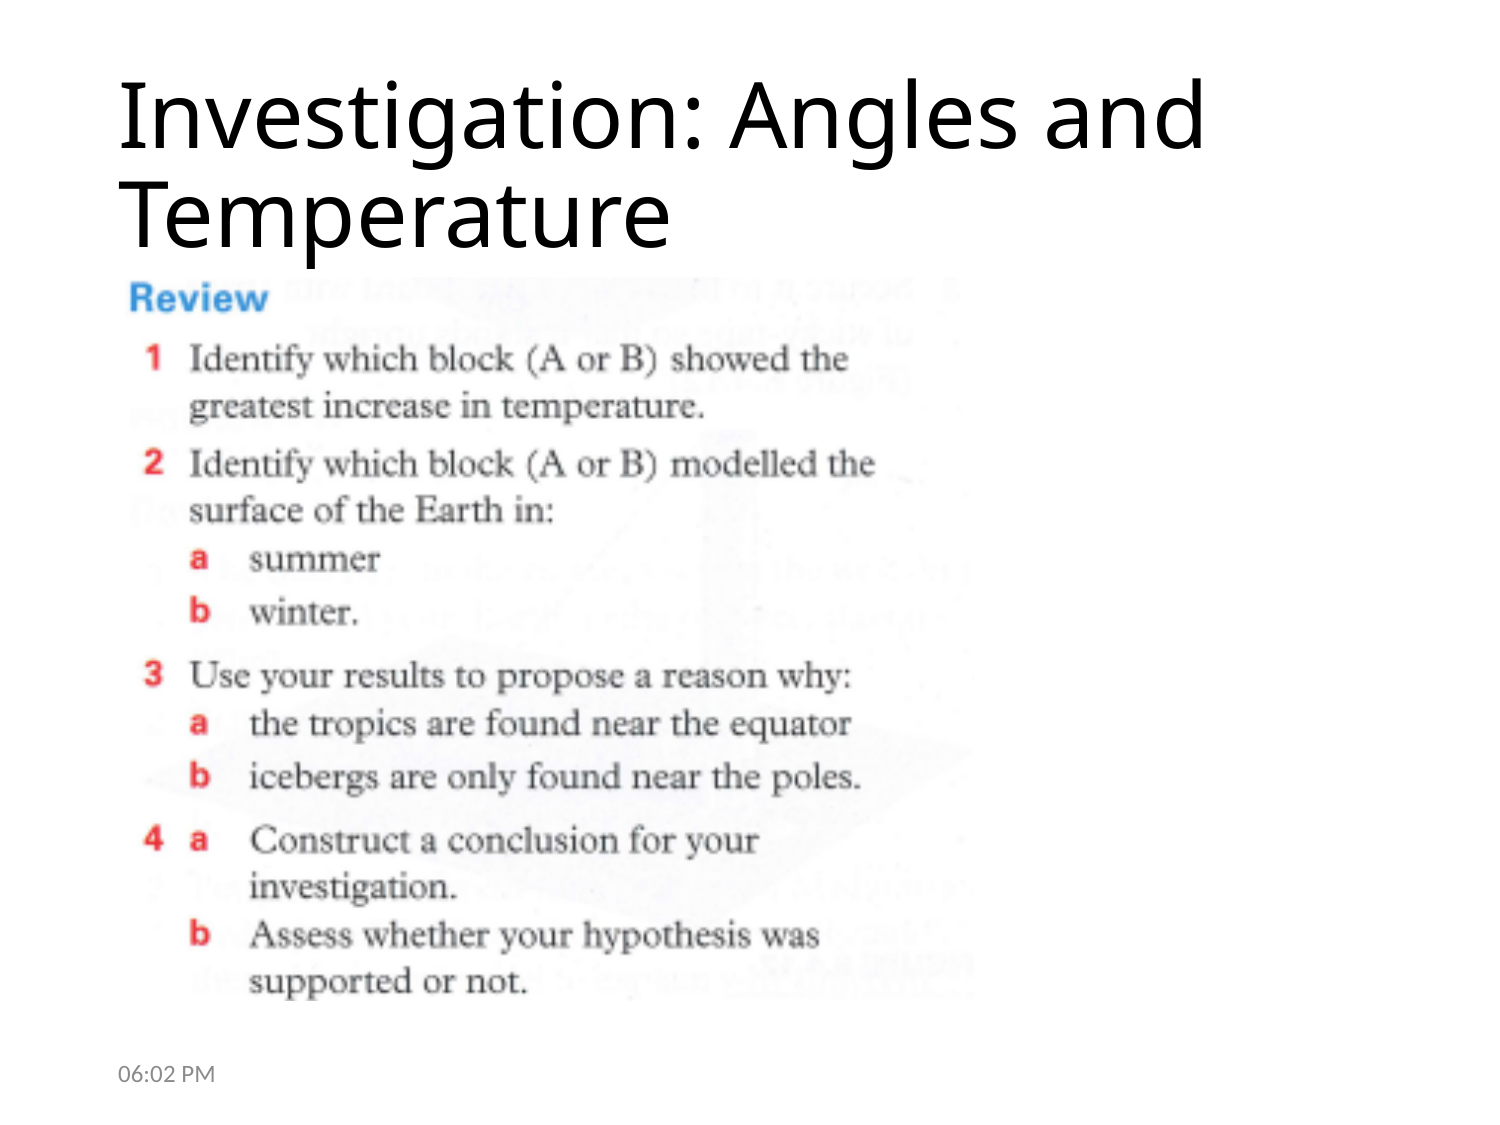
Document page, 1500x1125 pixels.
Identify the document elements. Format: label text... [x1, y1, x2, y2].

title Investigation: Angles and Temperature [103, 59, 1397, 278]
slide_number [103, 1042, 441, 1103]
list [123, 277, 975, 1001]
